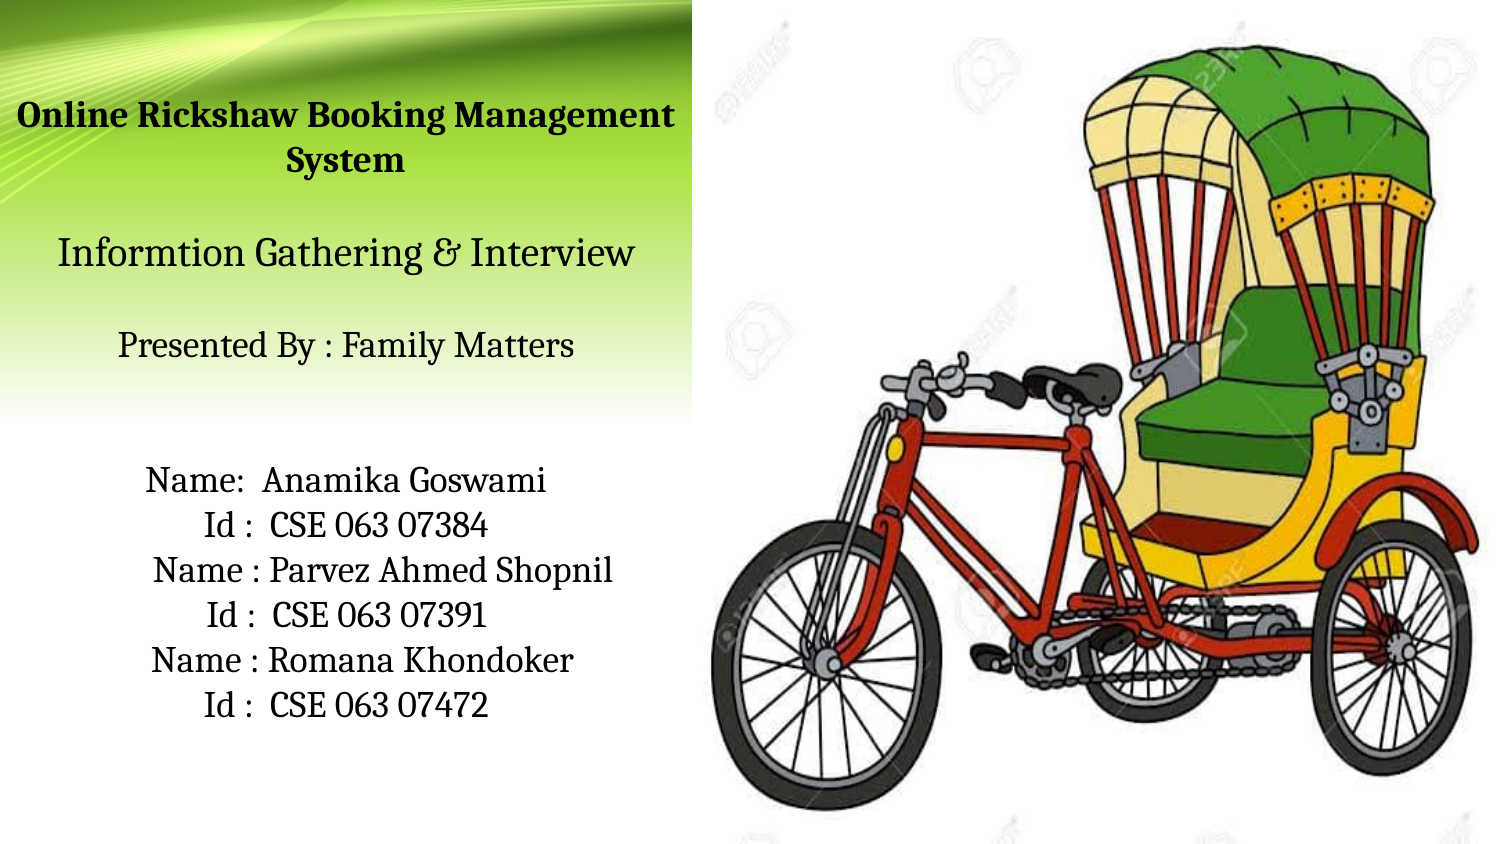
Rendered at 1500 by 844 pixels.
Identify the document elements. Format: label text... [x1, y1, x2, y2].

picture [692, 0, 1500, 844]
title Online Rickshaw Booking Management System Informtion Gathering & Interview Presented By : Family Matters Name: Anamika Goswami Id : CSE 063 07384 Name : Parvez Ahmed Shopnil Id : CSE 063 07391 Name : Romana Khondoker Id : CSE 063 07472 [0, 0, 692, 844]
